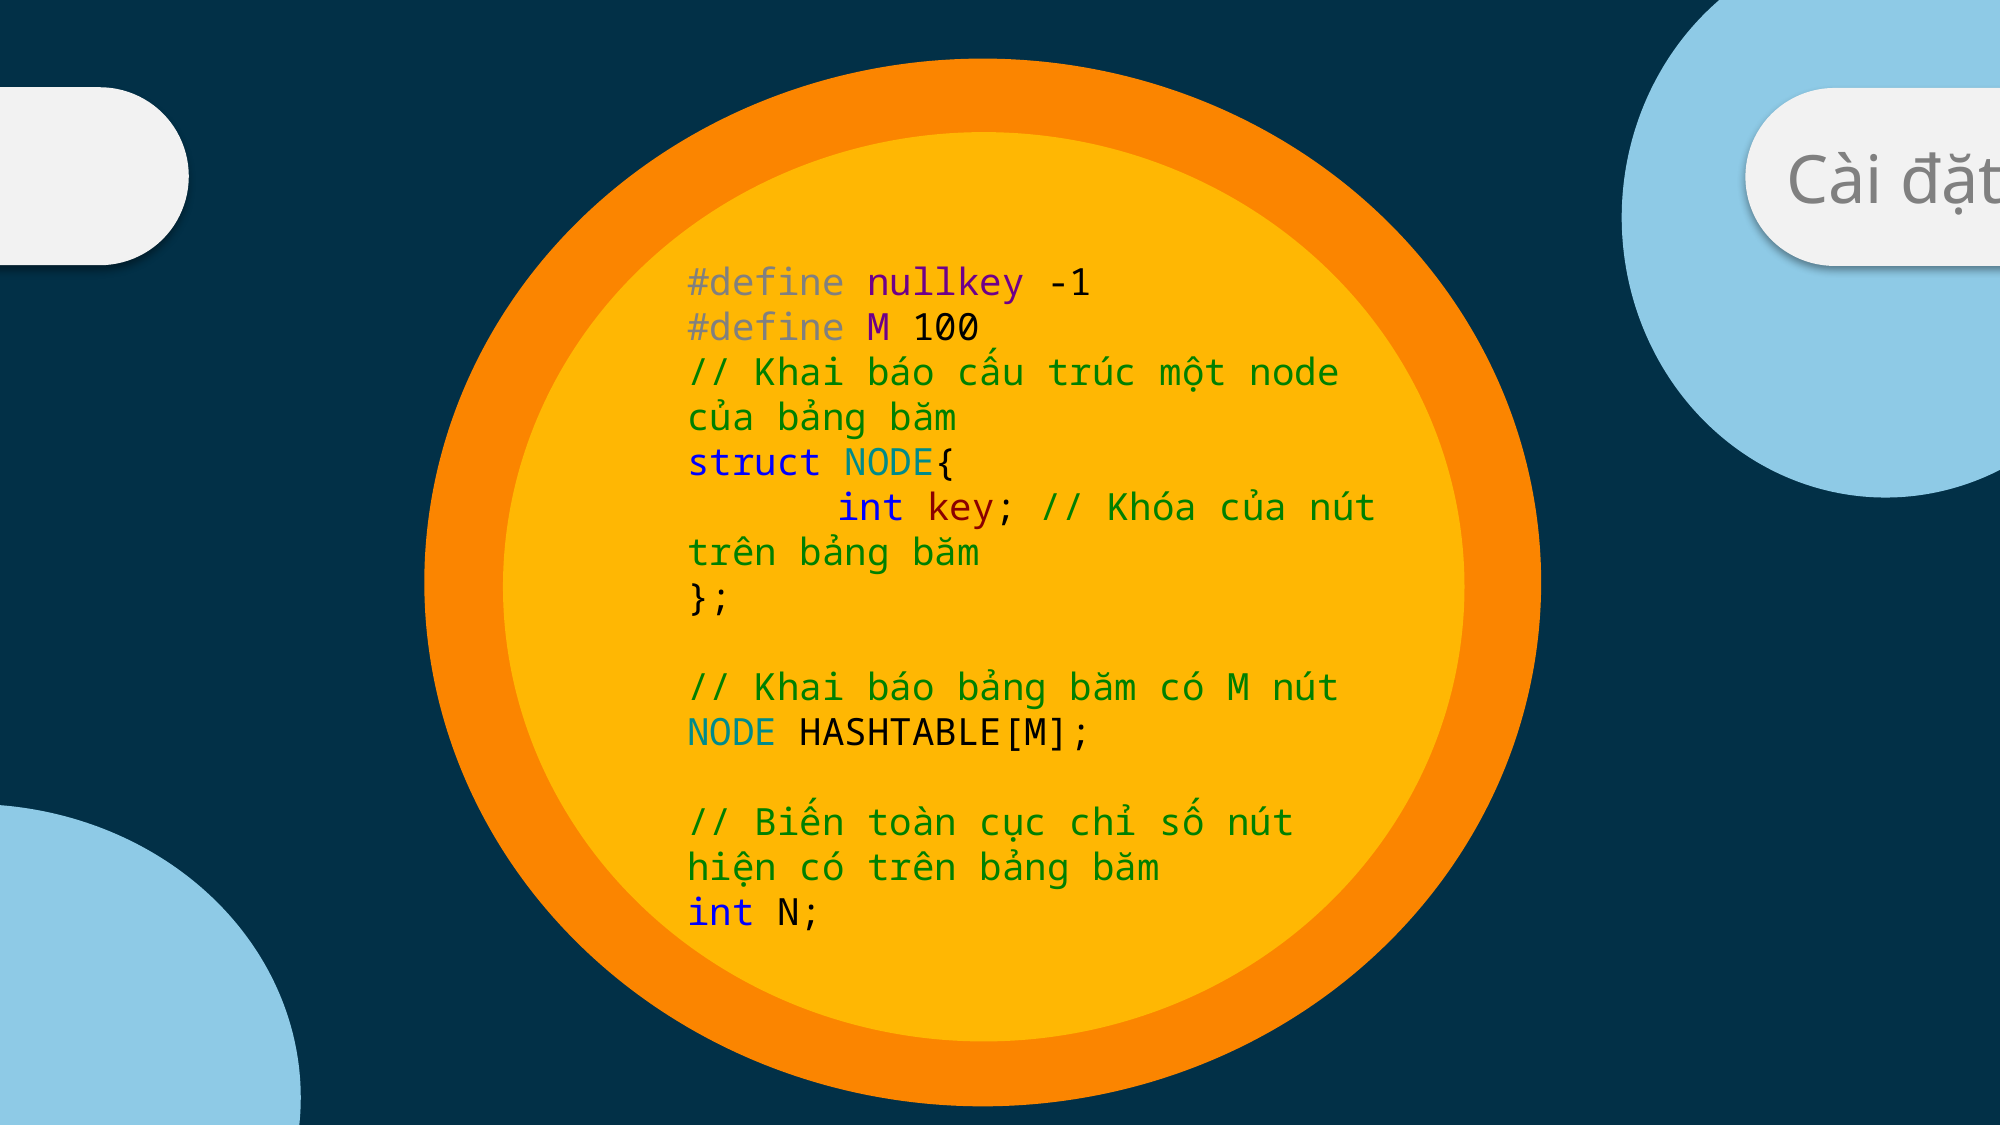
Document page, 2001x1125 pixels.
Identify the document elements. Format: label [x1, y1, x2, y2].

text_box [0, 0, 2000, 1125]
